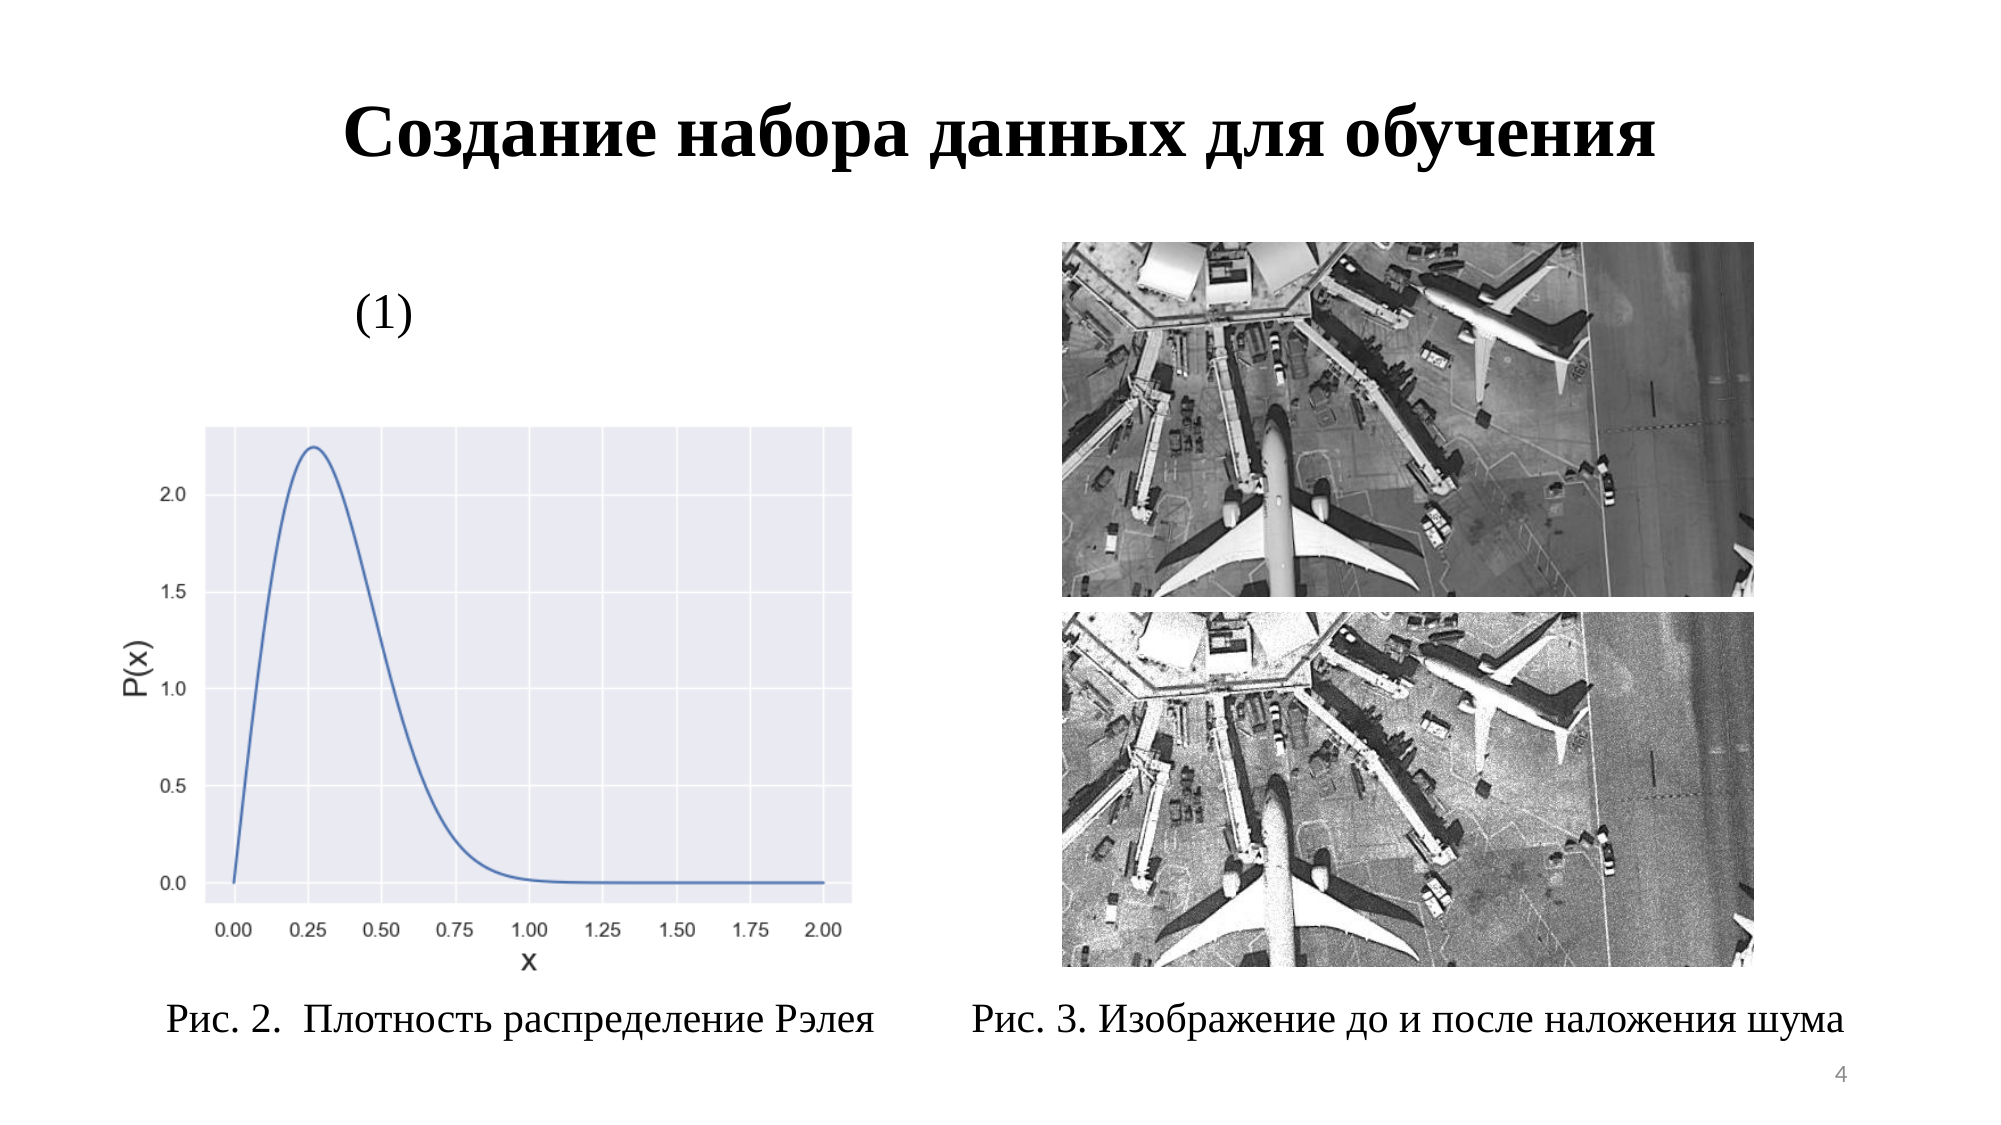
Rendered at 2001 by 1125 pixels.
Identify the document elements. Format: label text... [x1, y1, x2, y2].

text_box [953, 242, 1863, 1049]
title Создание набора данных для обучения [174, 59, 1826, 206]
slide_number 4 [1412, 1049, 1863, 1103]
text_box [109, 413, 894, 1049]
